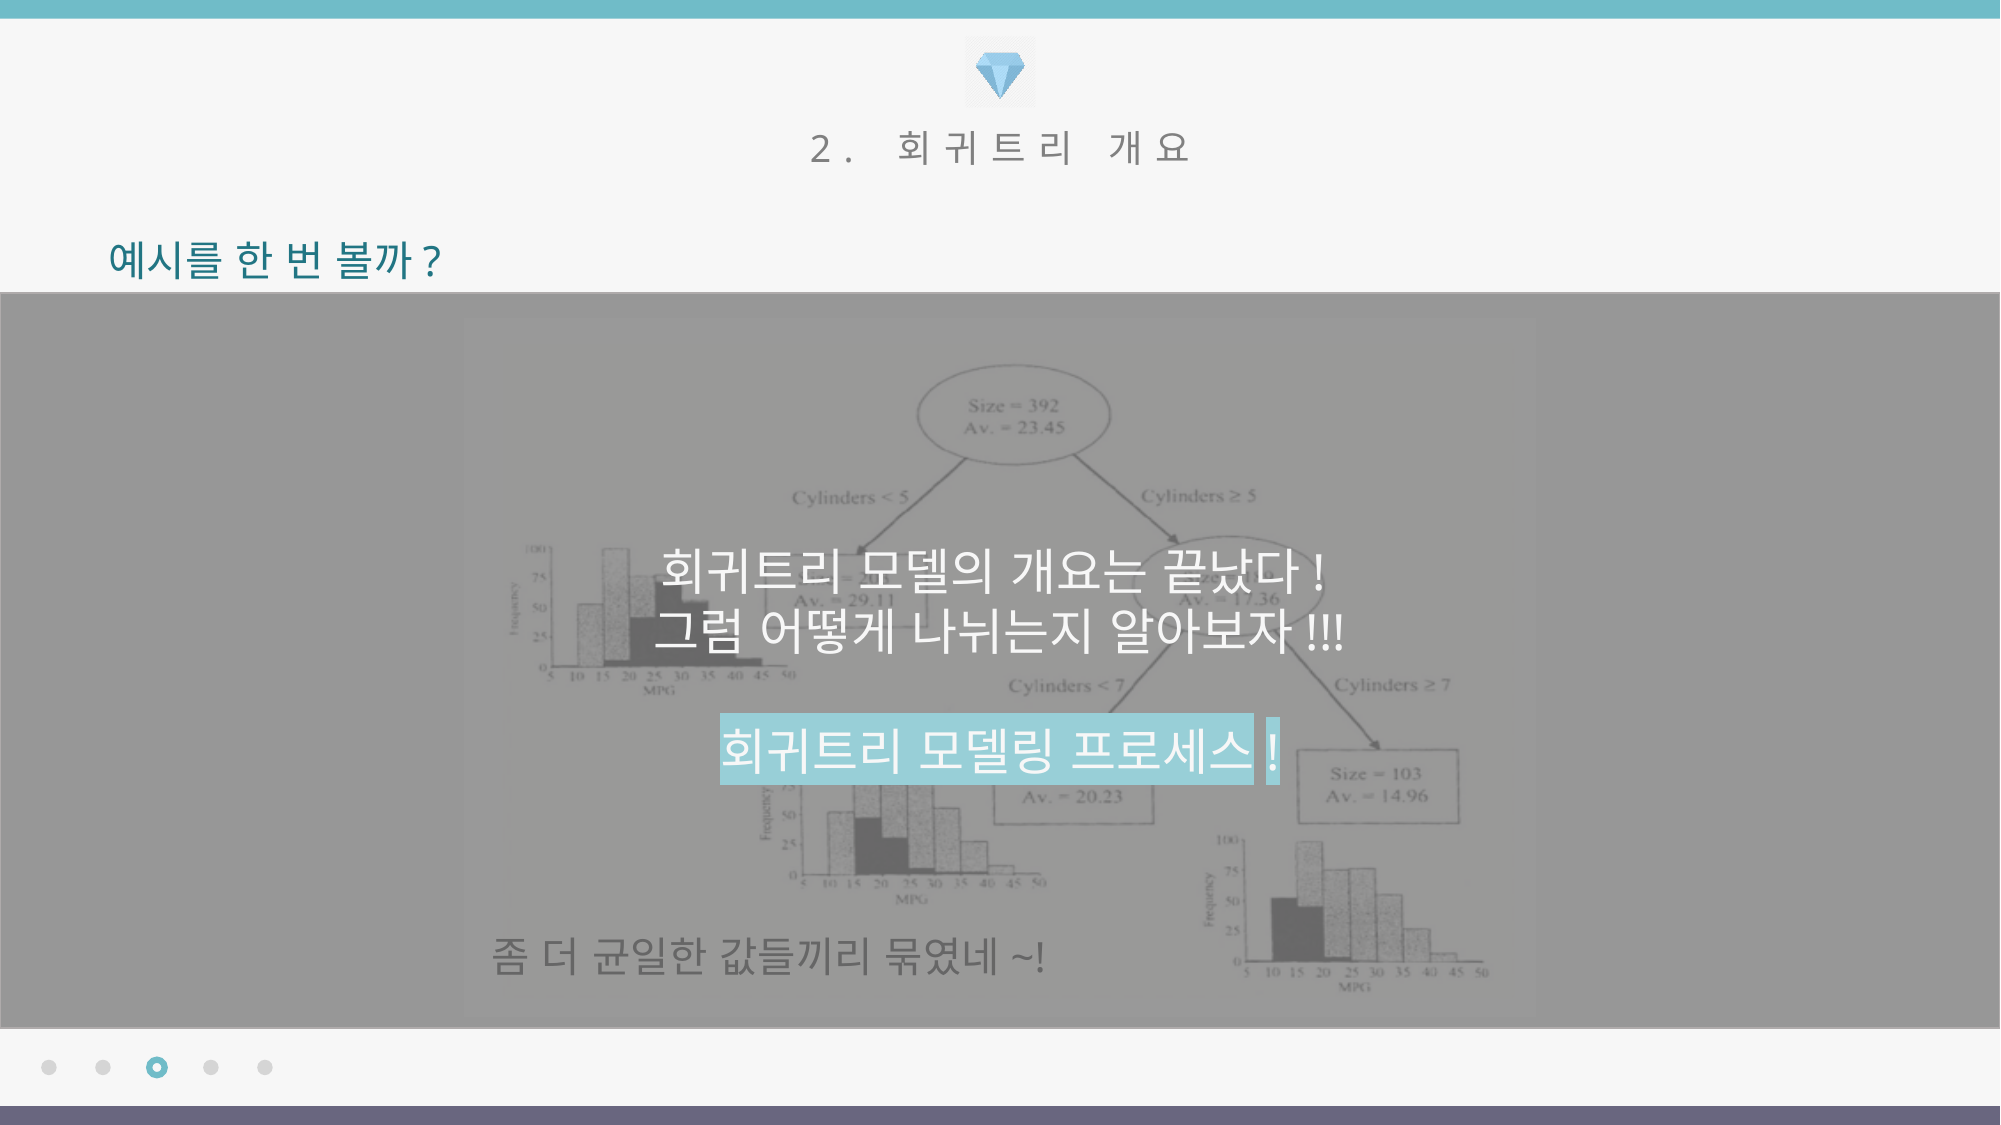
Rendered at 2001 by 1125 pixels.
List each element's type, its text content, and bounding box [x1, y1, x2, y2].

picture [464, 318, 1536, 1018]
text_box [0, 1105, 2000, 1125]
text_box 회귀트리 모델의 개요는 끝났다! 그럼 어떻게 나뉘는지 알아보자!!! 회귀트리 모델링 프로세스! [0, 292, 2000, 1029]
picture [963, 35, 1036, 108]
text_box [0, 0, 2000, 20]
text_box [41, 1059, 273, 1076]
text_box 예시를 한 번 볼까? [93, 227, 850, 293]
text_box 2. 회귀트리 개요 [794, 117, 1206, 177]
